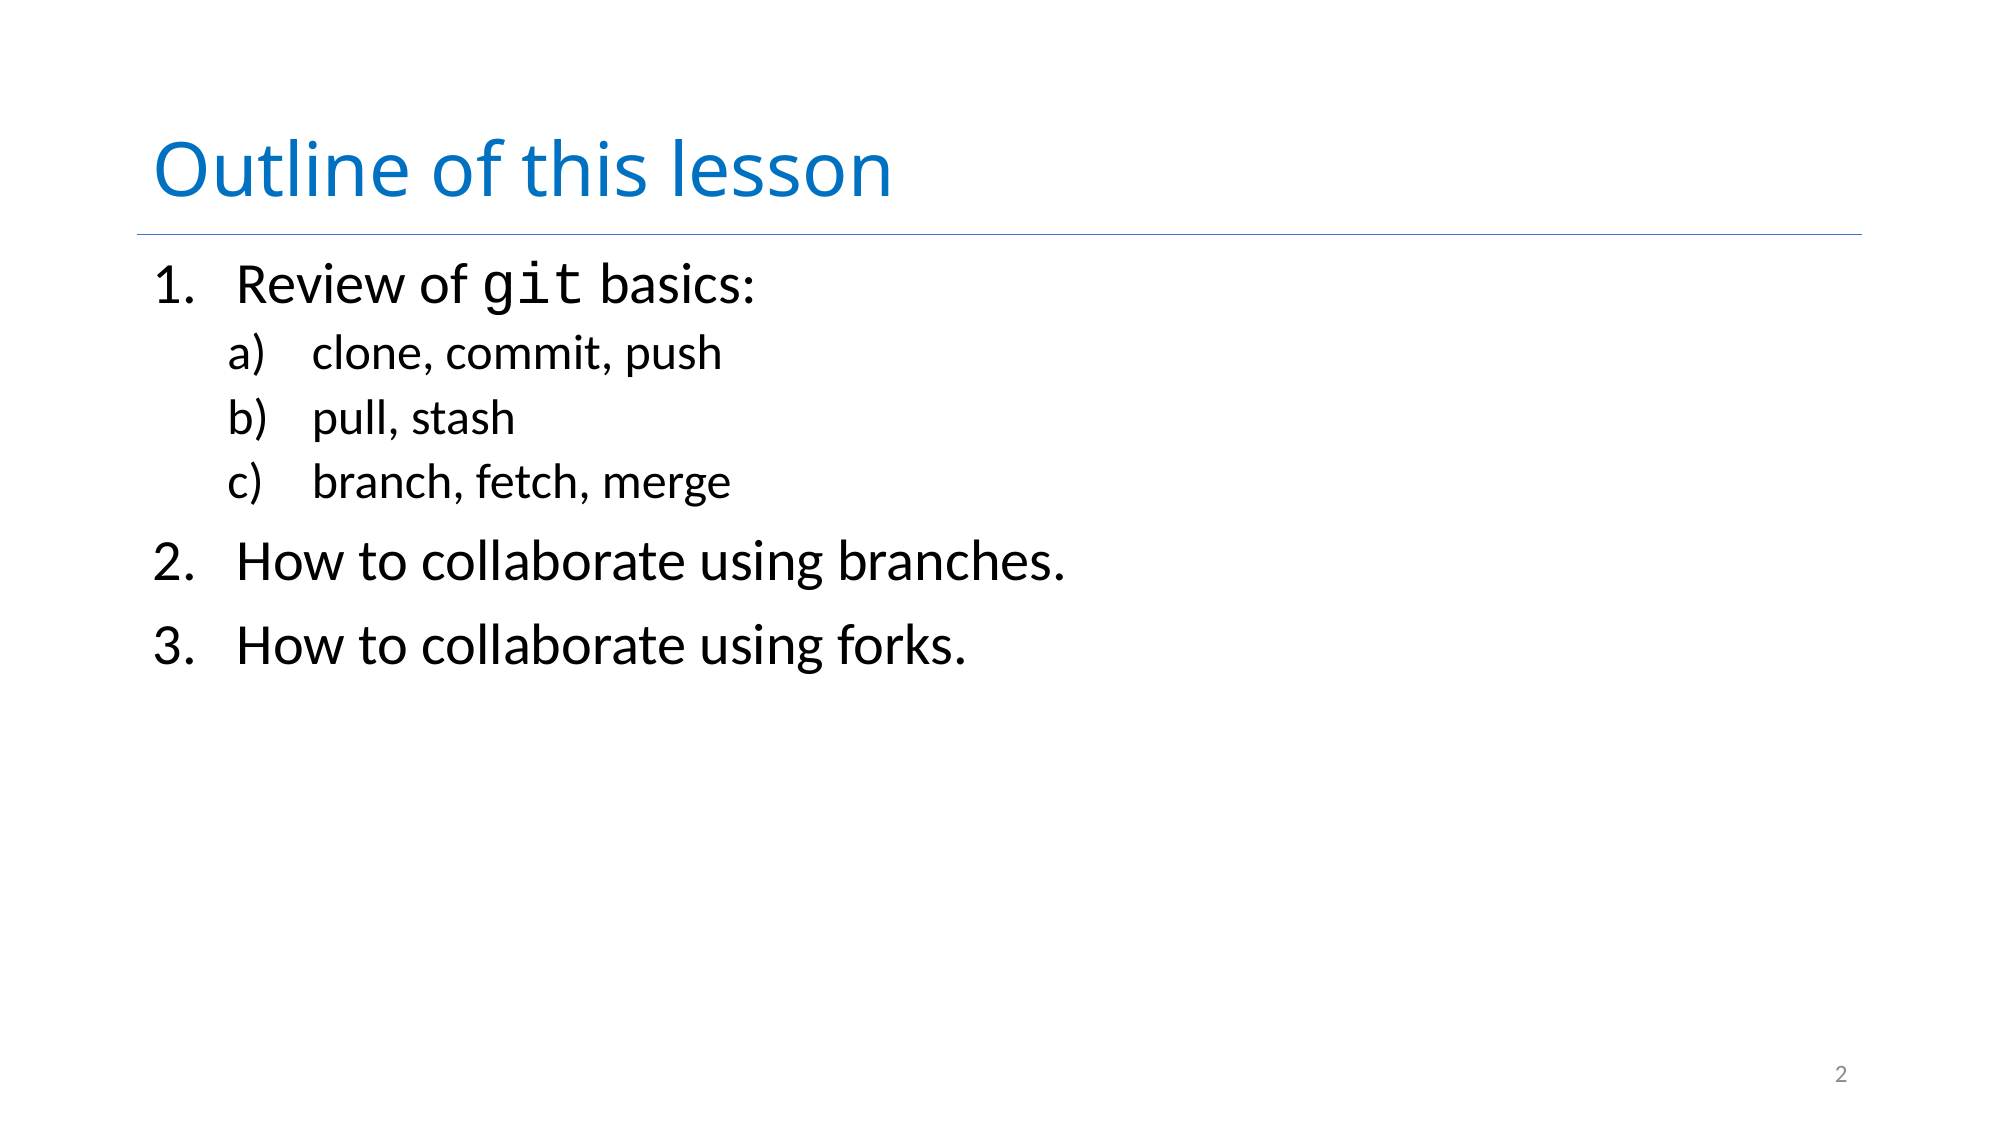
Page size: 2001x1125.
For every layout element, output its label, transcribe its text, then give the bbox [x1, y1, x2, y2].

slide_number 2 [1412, 1042, 1863, 1103]
title Outline of this lesson [137, 3, 1863, 221]
list Review of git basics: clone, commit, push pull, stash branch, fetch, merge How to collaborate using branches. How to collaborate using forks. [137, 246, 1432, 960]
